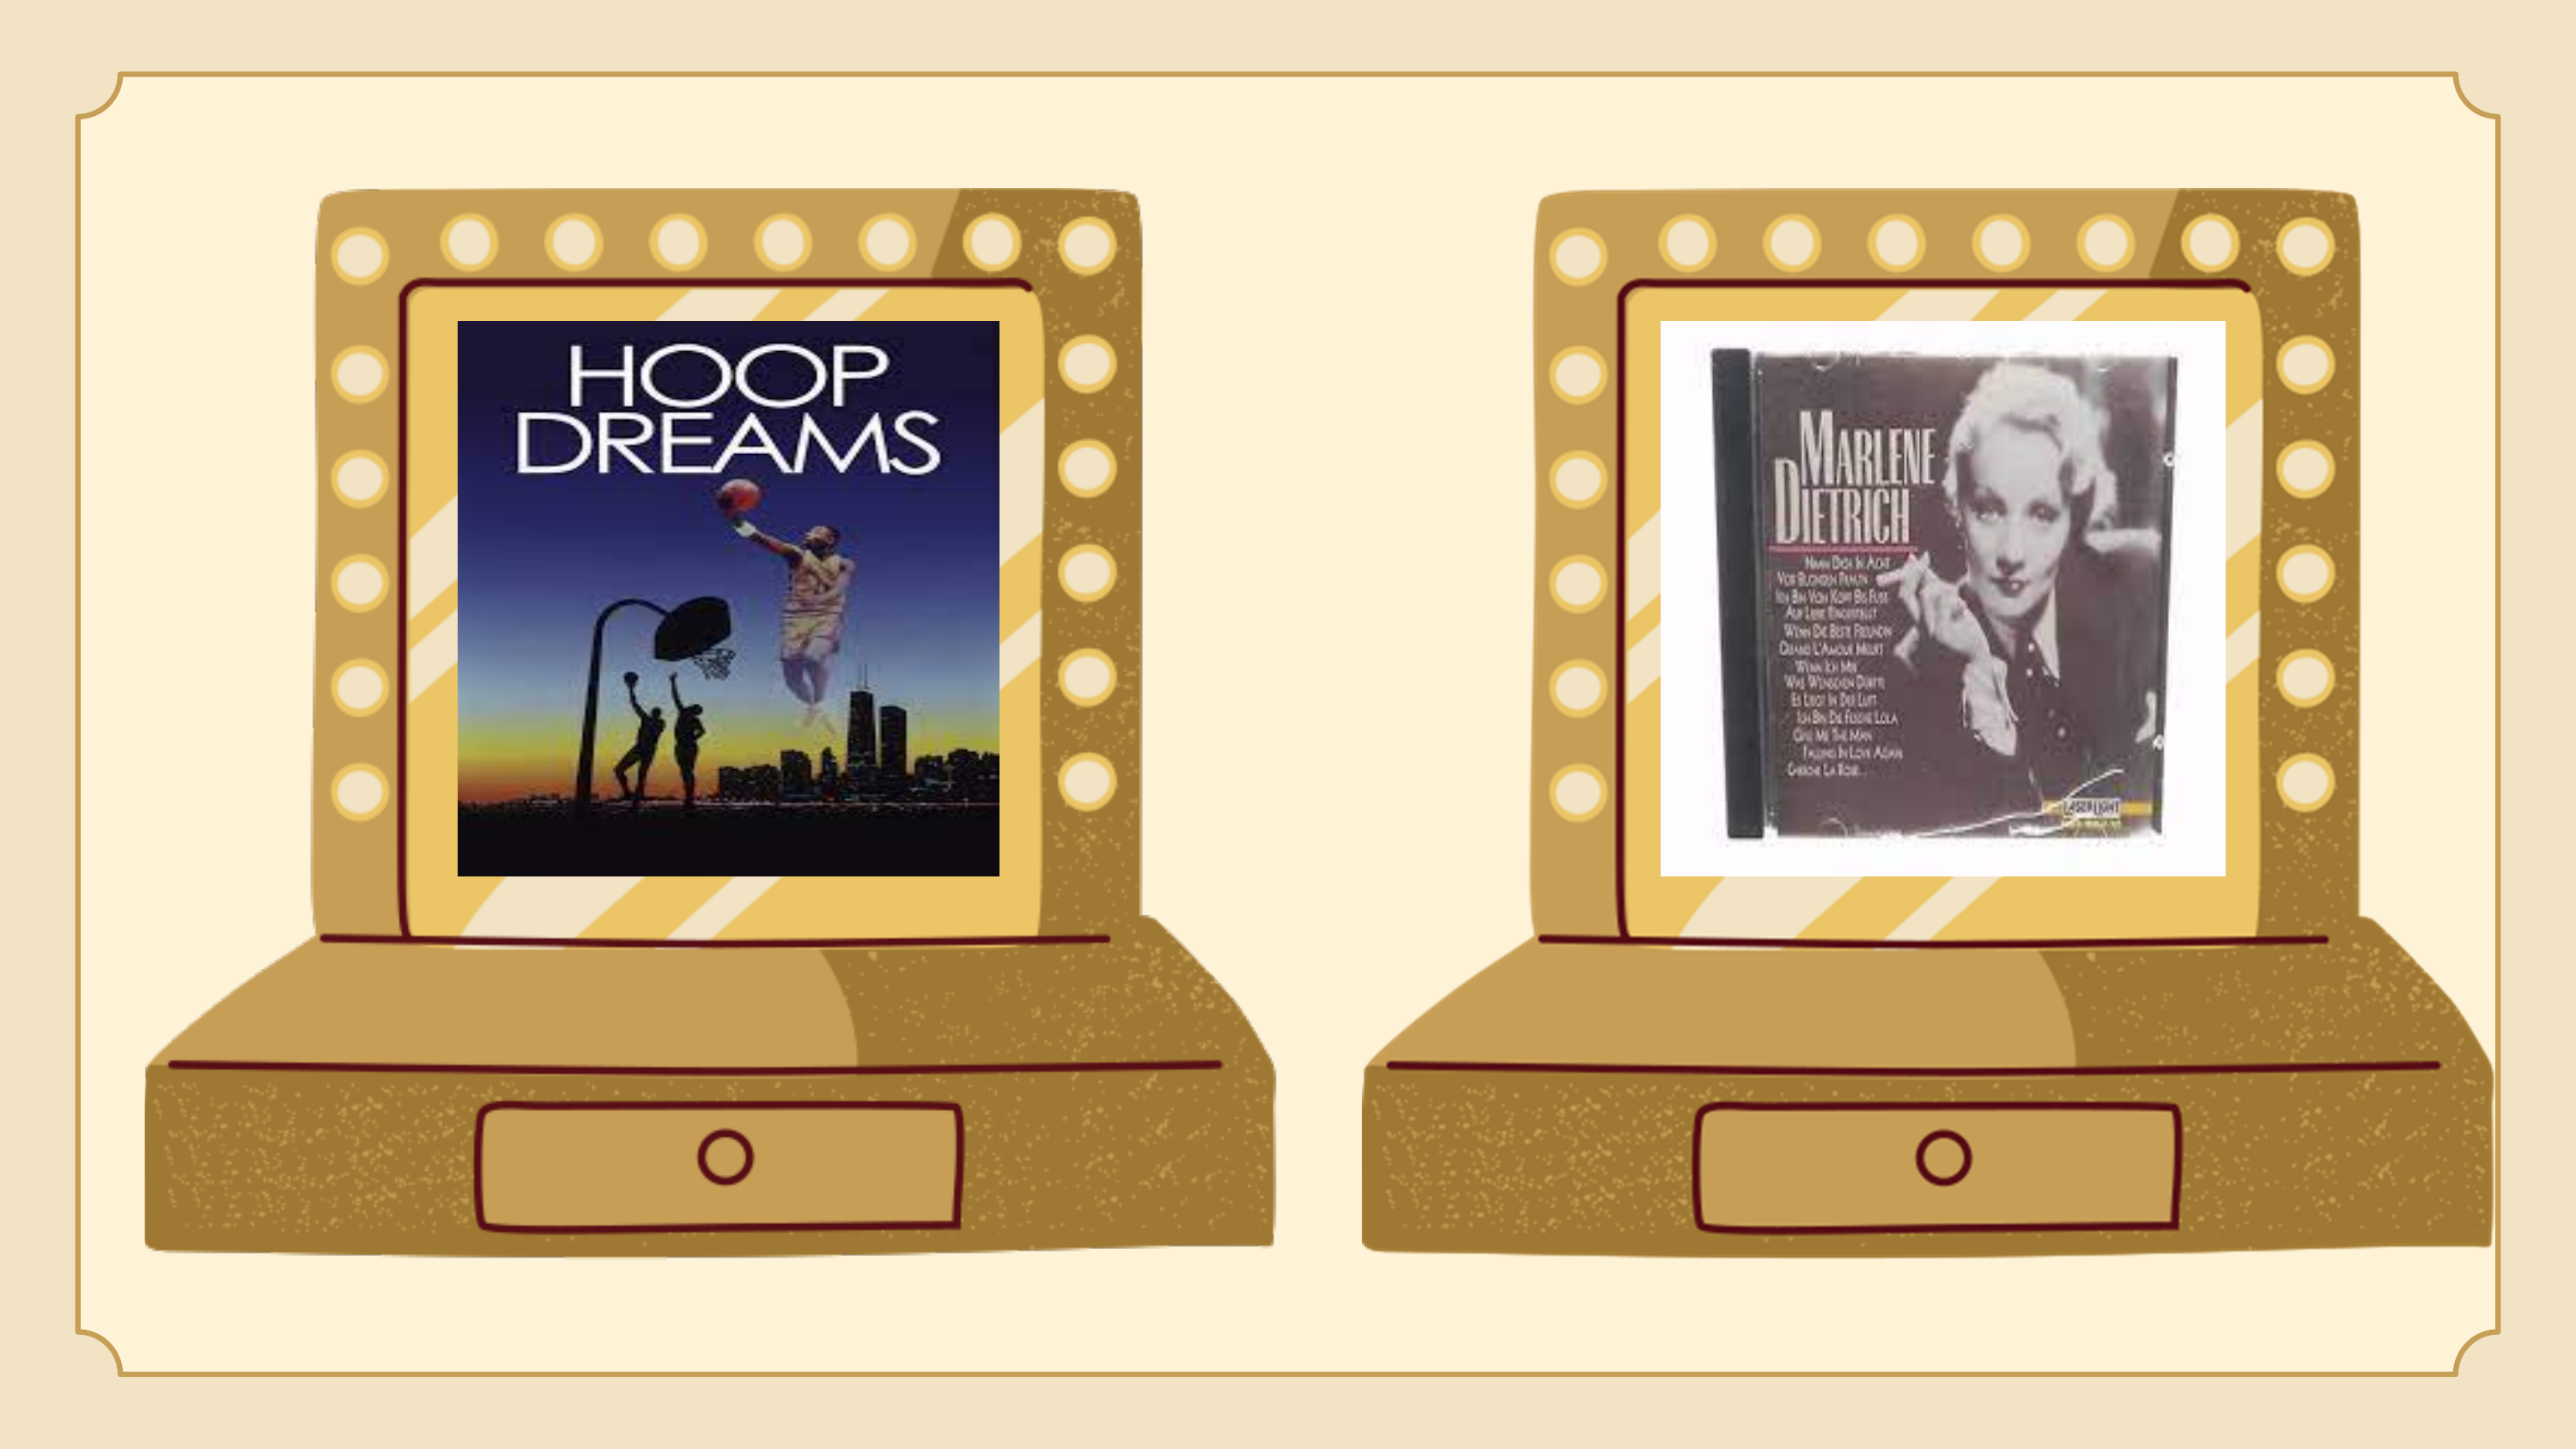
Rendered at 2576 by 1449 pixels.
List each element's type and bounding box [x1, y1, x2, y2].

text_box [77, 64, 2499, 1375]
picture [458, 321, 1000, 876]
picture [1362, 188, 2496, 1260]
